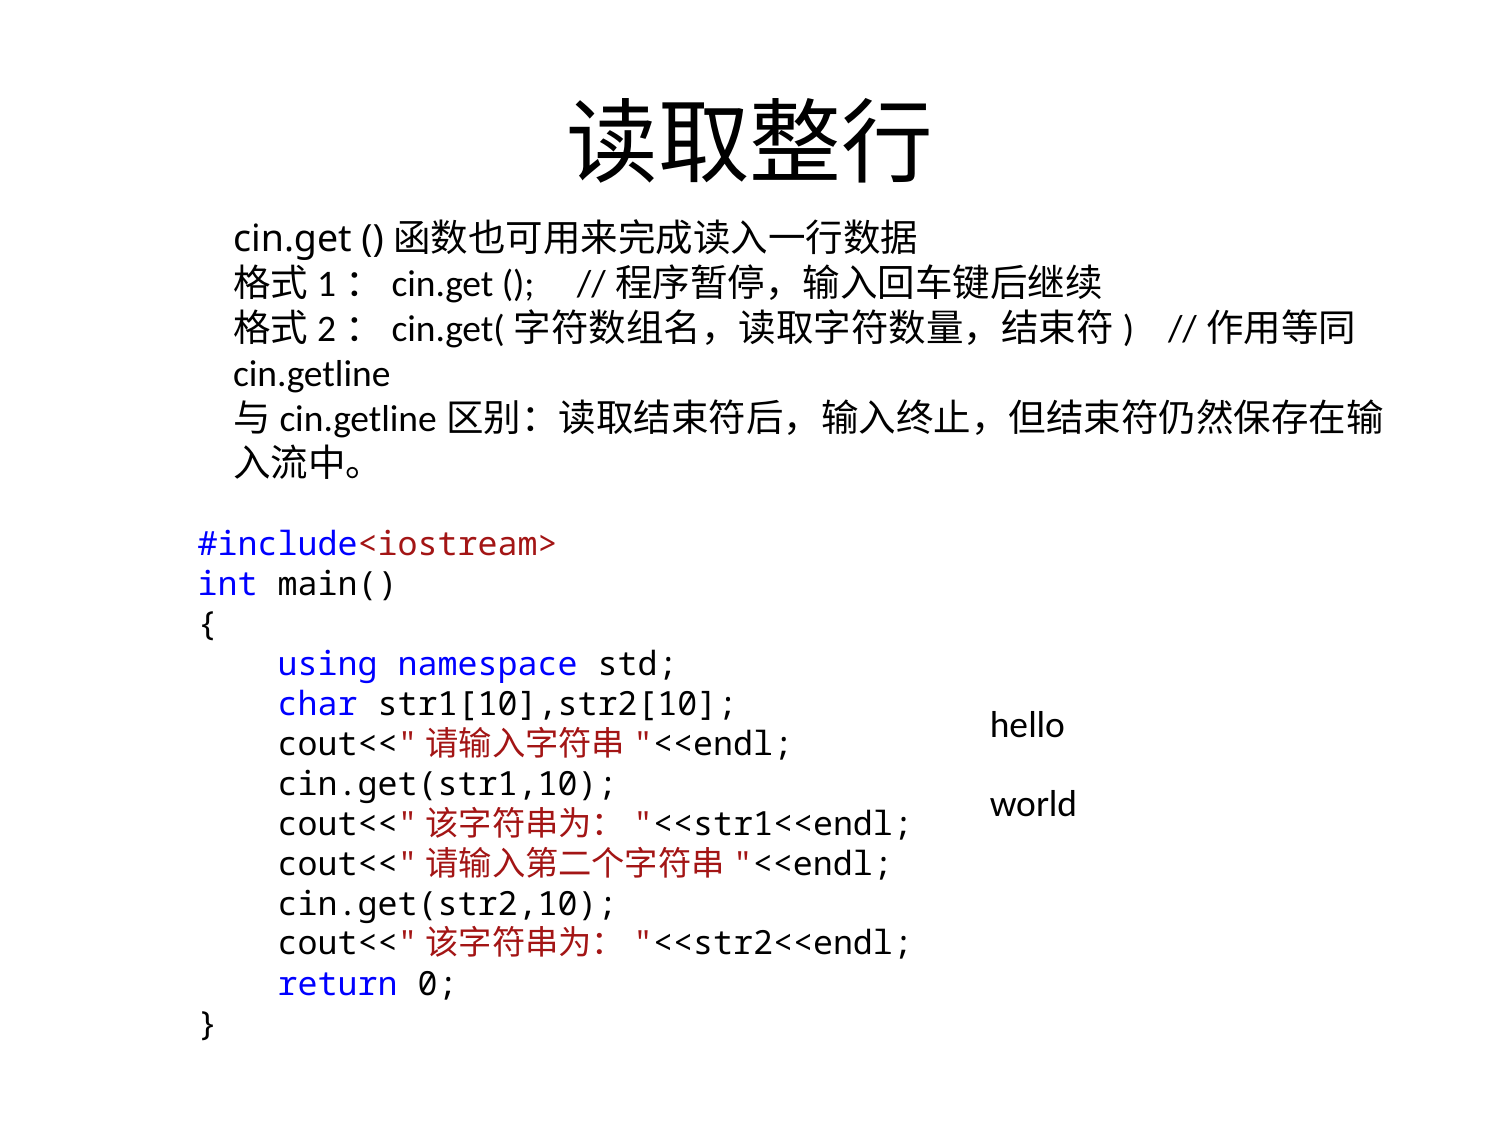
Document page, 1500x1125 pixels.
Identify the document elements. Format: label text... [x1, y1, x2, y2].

text_box #include<iostream> int main() { using namespace std; char str1[10],str2[10]; cout<<"请输入字符串"<<endl; cin.get(str1,10); cout<<"该字符串为："<<str1<<endl; cout<<"请输入第二个字符串"<<endl; cin.get(str2,10); cout<<"该字符串为："<<str2<<endl; return 0; } [182, 515, 933, 1049]
text_box world [975, 771, 1093, 832]
text_box hello [975, 692, 1081, 753]
title 读取整行 [75, 45, 1425, 233]
text_box cin.get ()函数也可用来完成读入一行数据 格式1：cin.get (); //程序暂停，输入回车键后继续 格式2：cin.get(字符数组名，读取字符数量，结束符) //作用等同cin.getline 与cin.getline区别：读取结束符后，输入终止，但结束符仍然保存在输入流中。 [218, 206, 1425, 537]
